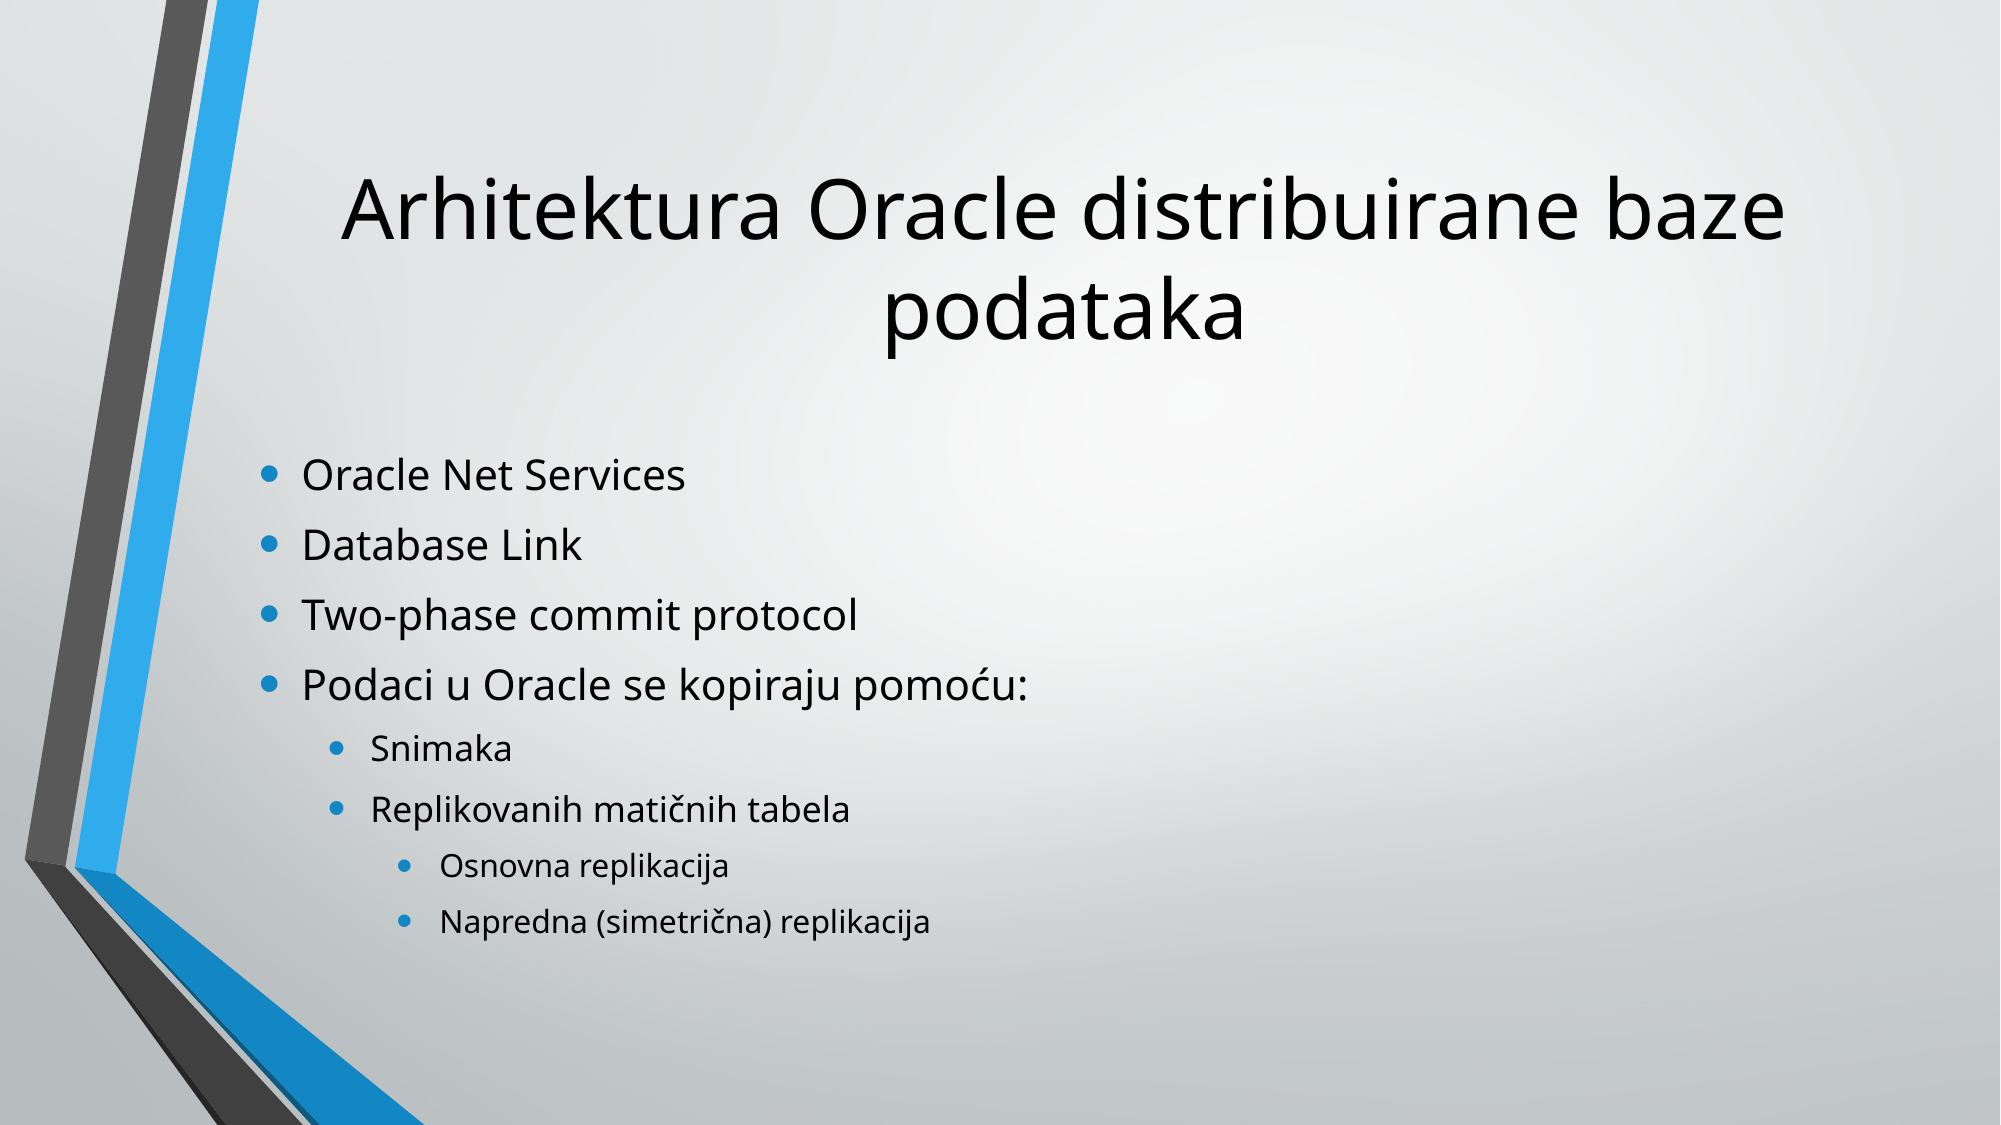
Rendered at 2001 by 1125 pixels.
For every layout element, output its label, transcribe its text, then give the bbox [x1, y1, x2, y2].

list Oracle Net Services Database Link Two-phase commit protocol Podaci u Oracle se kopiraju pomoću: Snimaka Replikovanih matičnih tabela Osnovna replikacija Napredna (simetrična) replikacija [243, 437, 1887, 950]
title Arhitektura Oracle distribuirane baze podataka [243, 112, 1887, 400]
